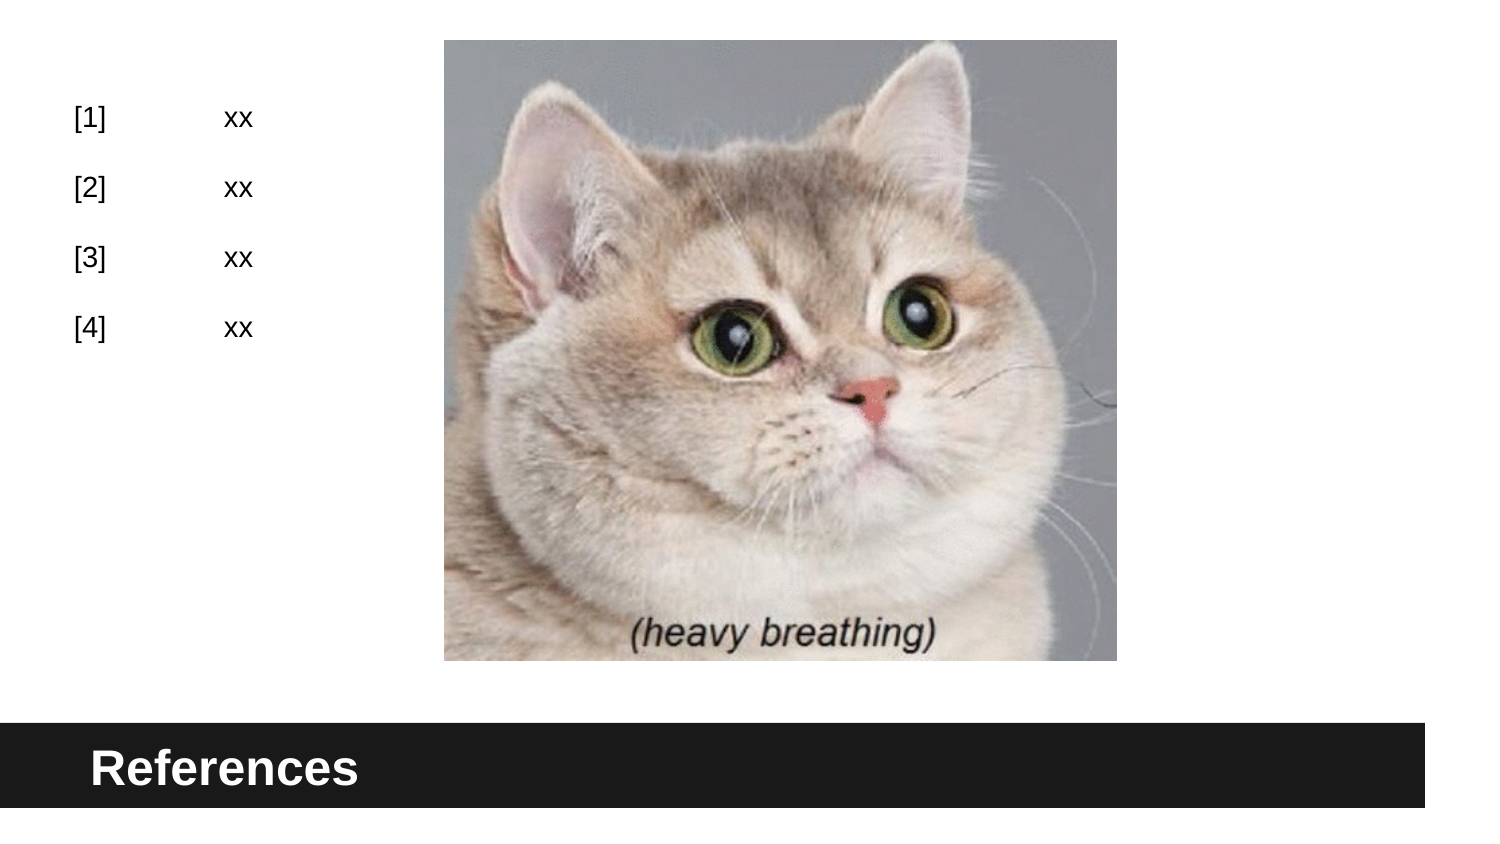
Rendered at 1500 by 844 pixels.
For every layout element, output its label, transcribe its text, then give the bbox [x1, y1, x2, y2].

list References [75, 722, 1425, 808]
picture [444, 40, 1118, 661]
text_box [1] xx [2] xx [3] xx [4] xx [59, 83, 1426, 704]
